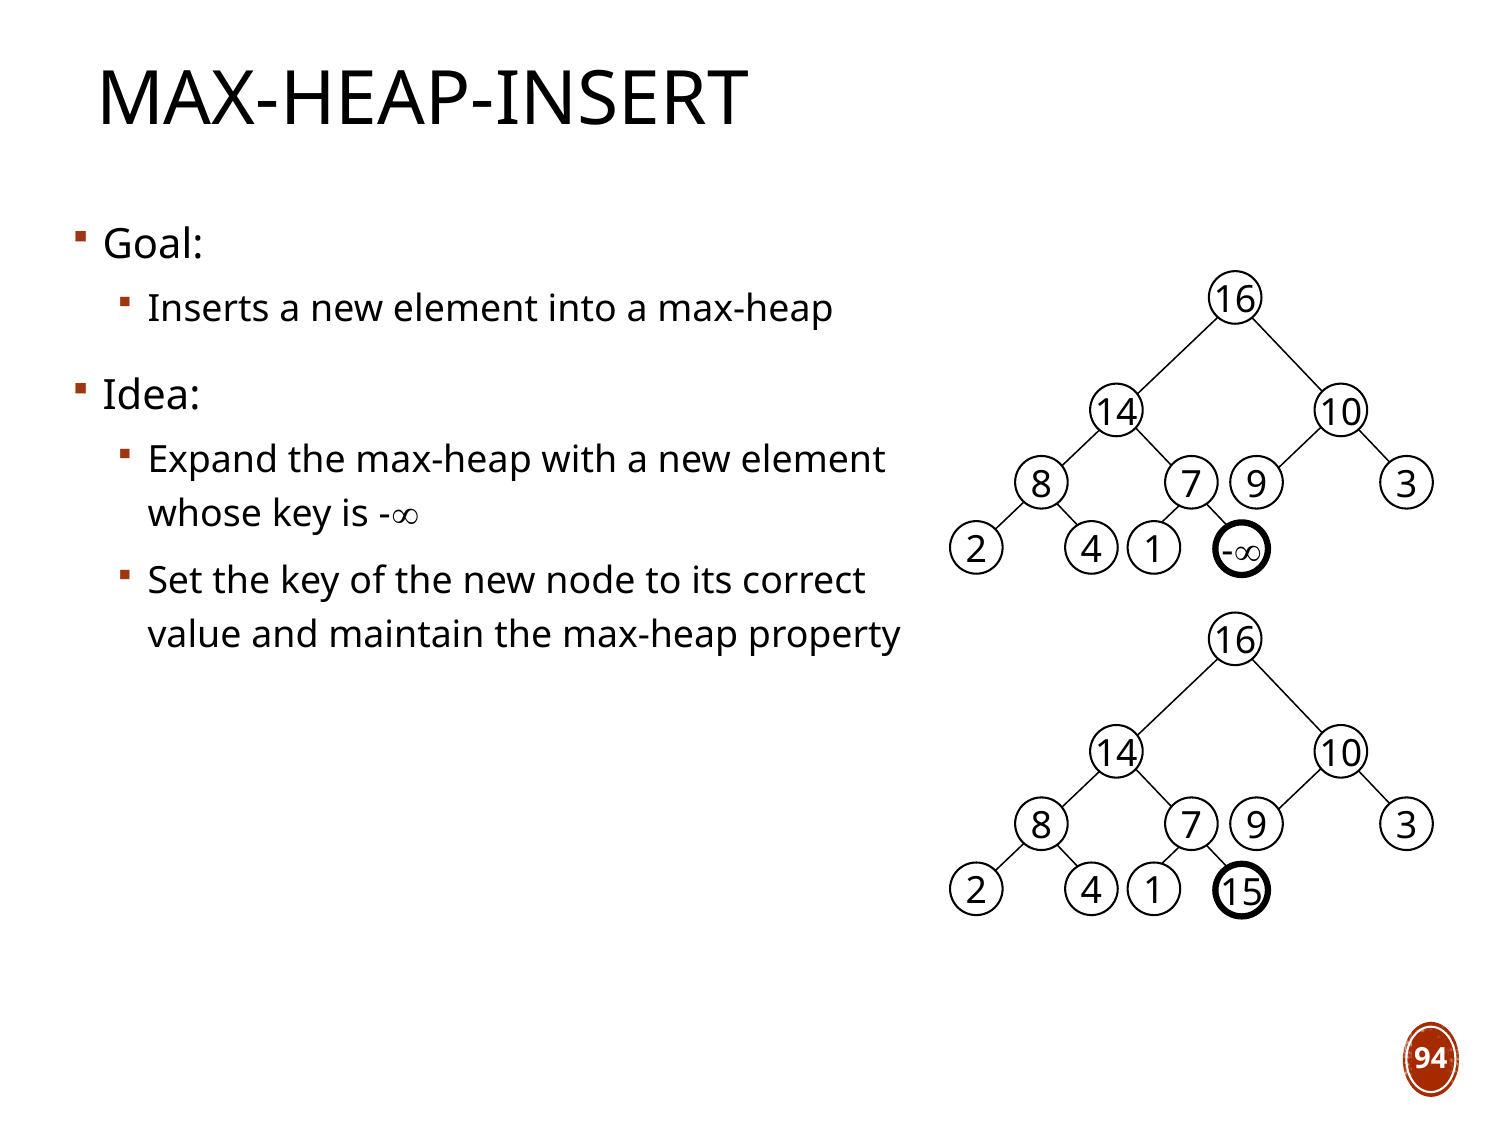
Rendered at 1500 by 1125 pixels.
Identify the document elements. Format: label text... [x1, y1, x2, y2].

text_box 9 [1232, 455, 1283, 506]
text_box 4 [1065, 521, 1118, 574]
text_box 10 [1314, 383, 1368, 437]
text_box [1177, 473, 1266, 573]
slide_number 94 [1391, 1028, 1471, 1089]
text_box 14 [1090, 383, 1143, 437]
text_box 16 [1208, 271, 1262, 324]
text_box 7 [1165, 455, 1216, 503]
list Goal: Inserts a new element into a max-heap Idea: Expand the max-heap with a new element whose key is - Set the key of the new node to its correct value and maintain the max-heap property [57, 199, 975, 1075]
text_box 8 [1015, 455, 1068, 509]
text_box 1 [1127, 521, 1175, 574]
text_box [952, 614, 1431, 915]
text_box 3 [1380, 455, 1433, 509]
title MAX-HEAP-INSERT [81, 0, 1319, 232]
text_box 2 [950, 521, 1003, 574]
